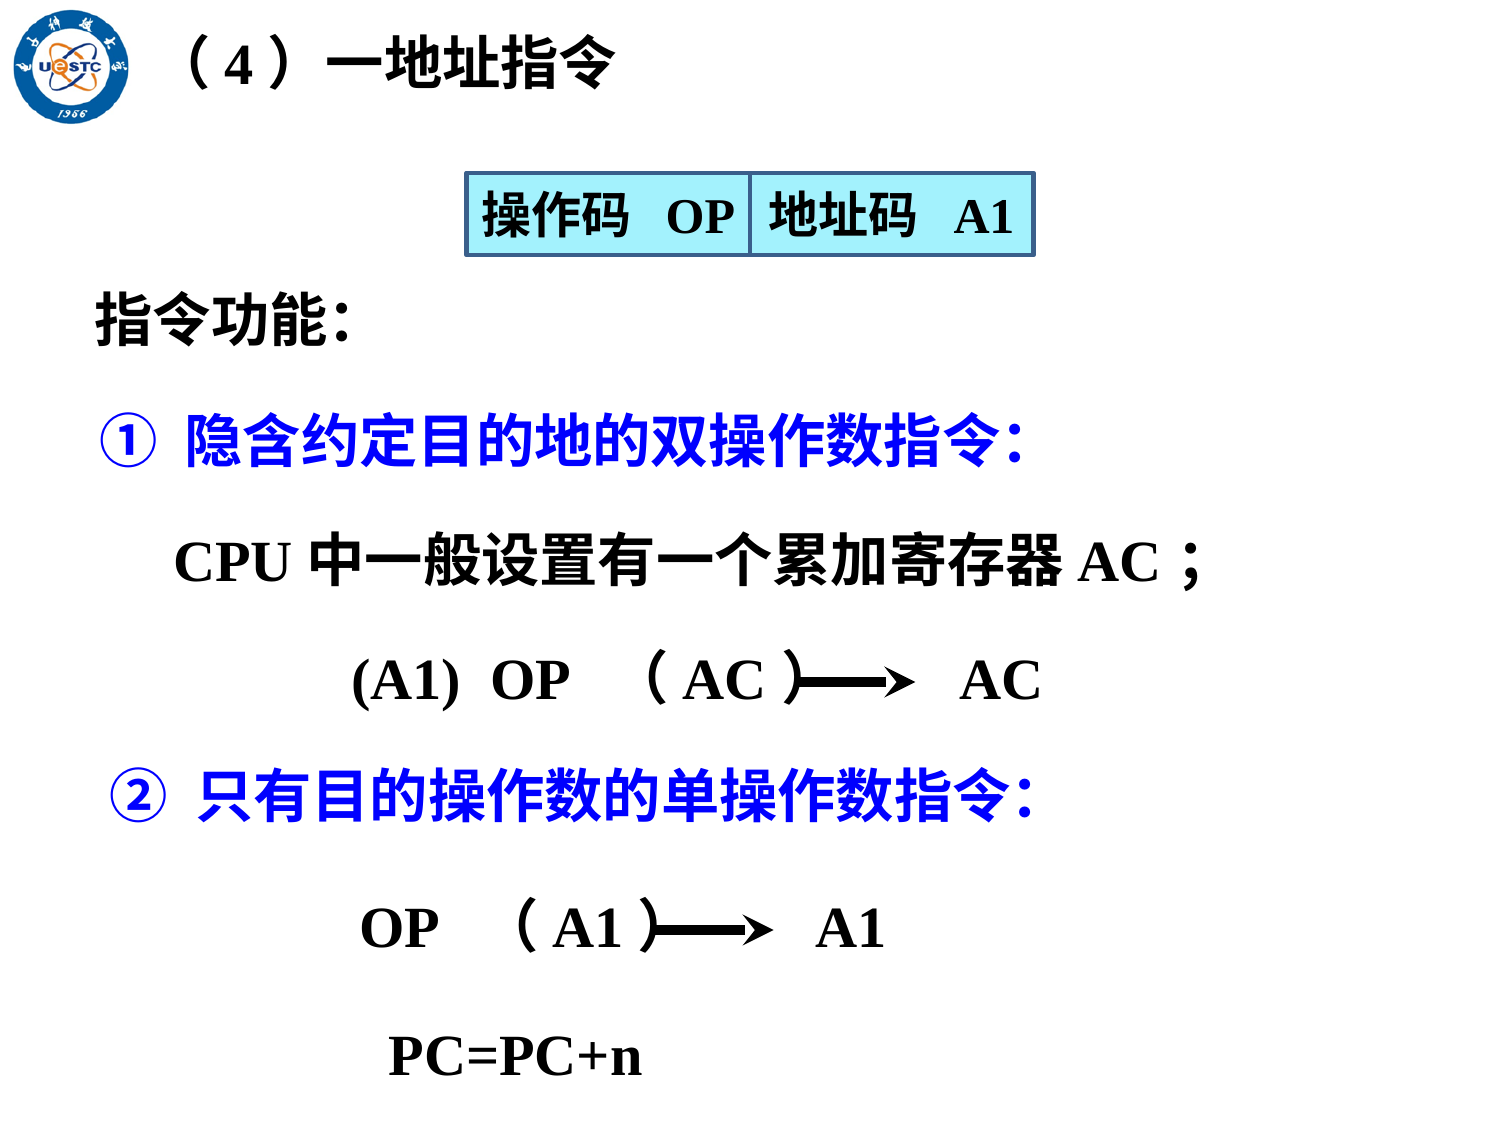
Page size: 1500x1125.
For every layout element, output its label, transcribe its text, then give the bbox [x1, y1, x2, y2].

picture [6, 8, 136, 126]
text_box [466, 172, 1034, 256]
text_box ② 只有目的操作数的单操作数指令： [95, 751, 1085, 837]
text_box CPU中一般设置有一个累加寄存器AC； [158, 515, 1249, 600]
text_box ① 隐含约定目的地的双操作数指令： [84, 397, 1074, 482]
text_box PC=PC+n [373, 1009, 658, 1095]
text_box （4）一地址指令 [137, 19, 632, 104]
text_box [336, 881, 882, 968]
text_box 指令功能： [79, 275, 401, 361]
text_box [340, 633, 1039, 720]
